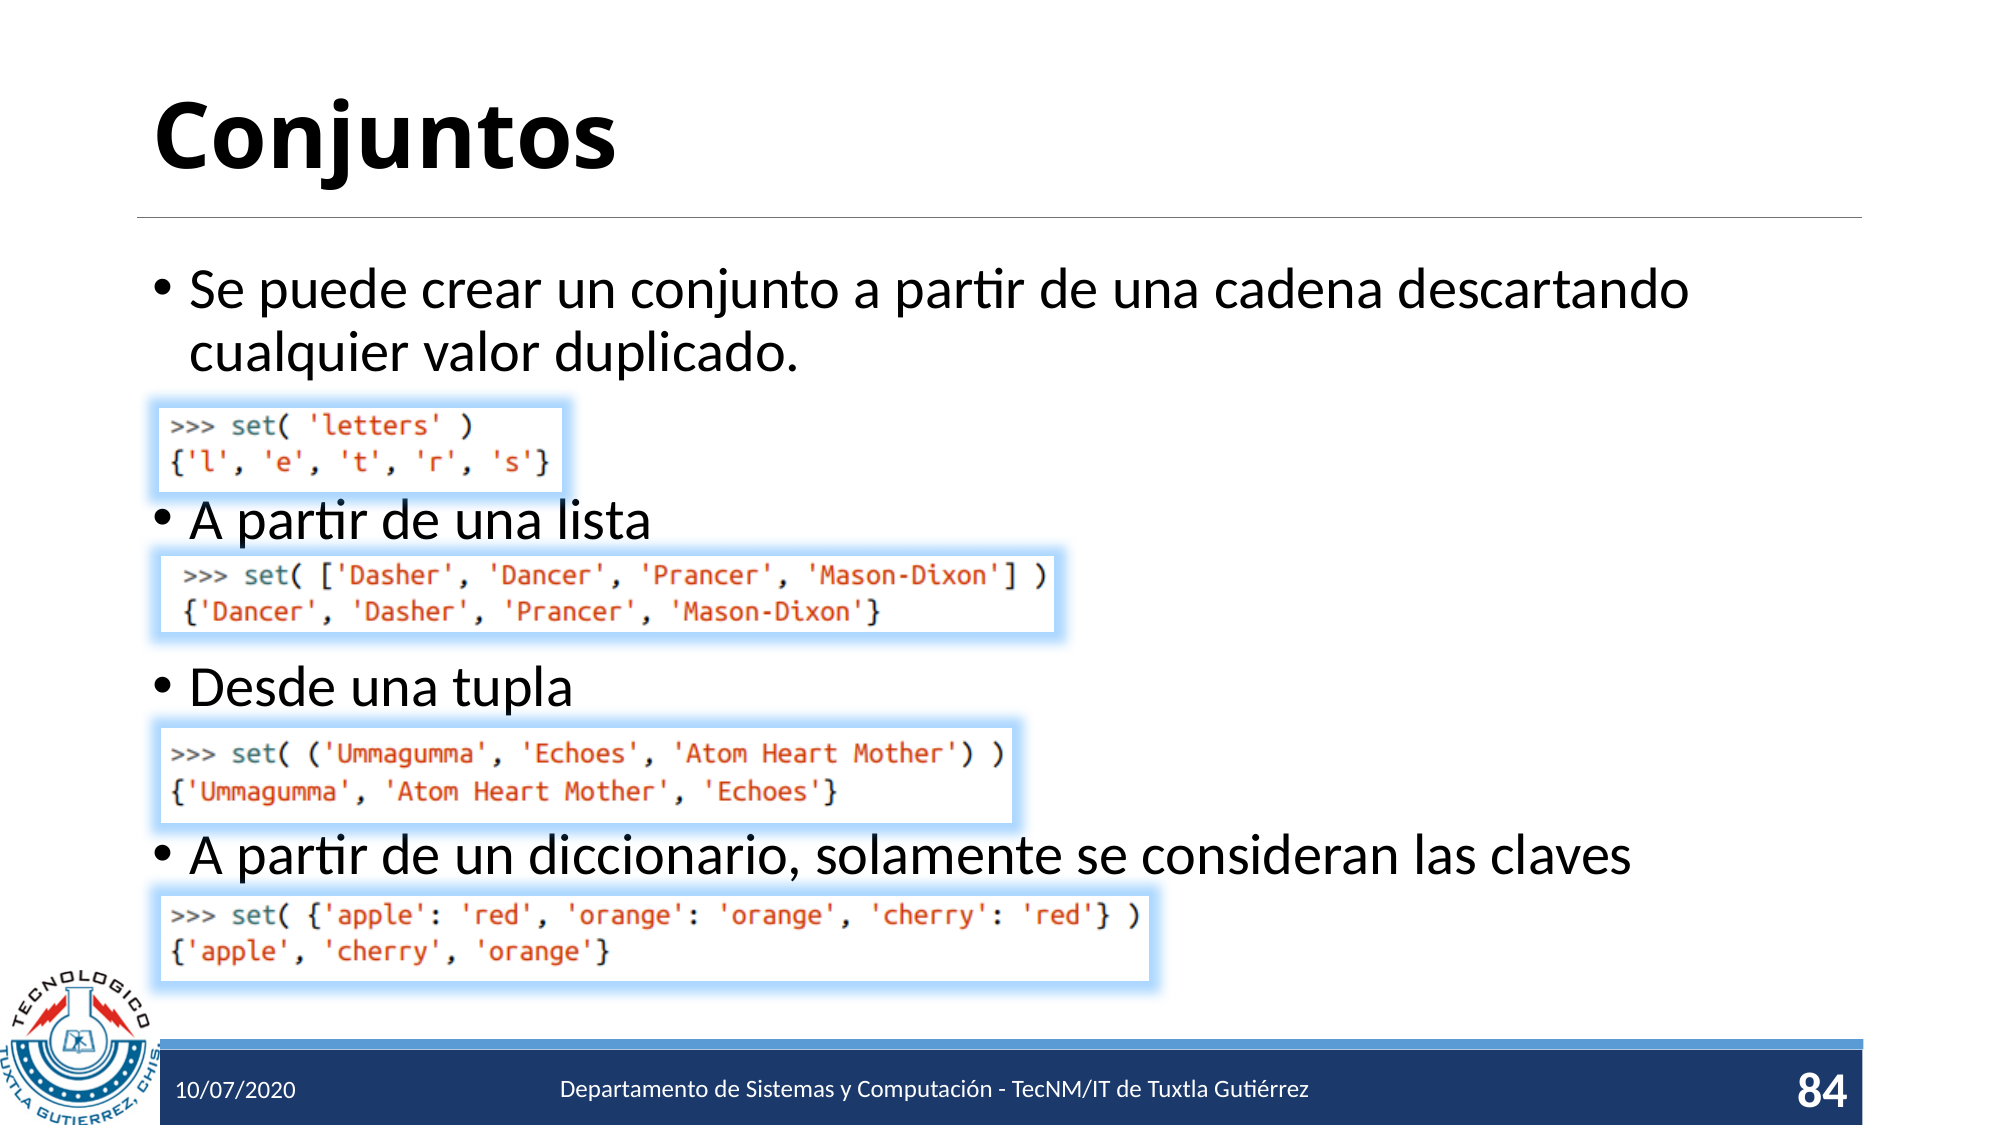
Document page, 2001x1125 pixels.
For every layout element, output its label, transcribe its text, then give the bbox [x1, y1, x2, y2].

picture [161, 556, 1054, 632]
slide_number 84 [1412, 1057, 1863, 1118]
picture [0, 970, 160, 1125]
picture [161, 728, 1012, 823]
picture [159, 408, 562, 492]
title Conjuntos [137, 59, 1863, 218]
picture [161, 896, 1149, 981]
footer Departamento de Sistemas y Computación - TecNM/IT de Tuxtla Gutiérrez [471, 1057, 1400, 1118]
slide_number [159, 1058, 463, 1118]
list Se puede crear un conjunto a partir de una cadena descartando cualquier valor duplicado. A partir de una lista Desde una tupla A partir de un diccionario, solamente se consideran las claves [137, 250, 1863, 1014]
